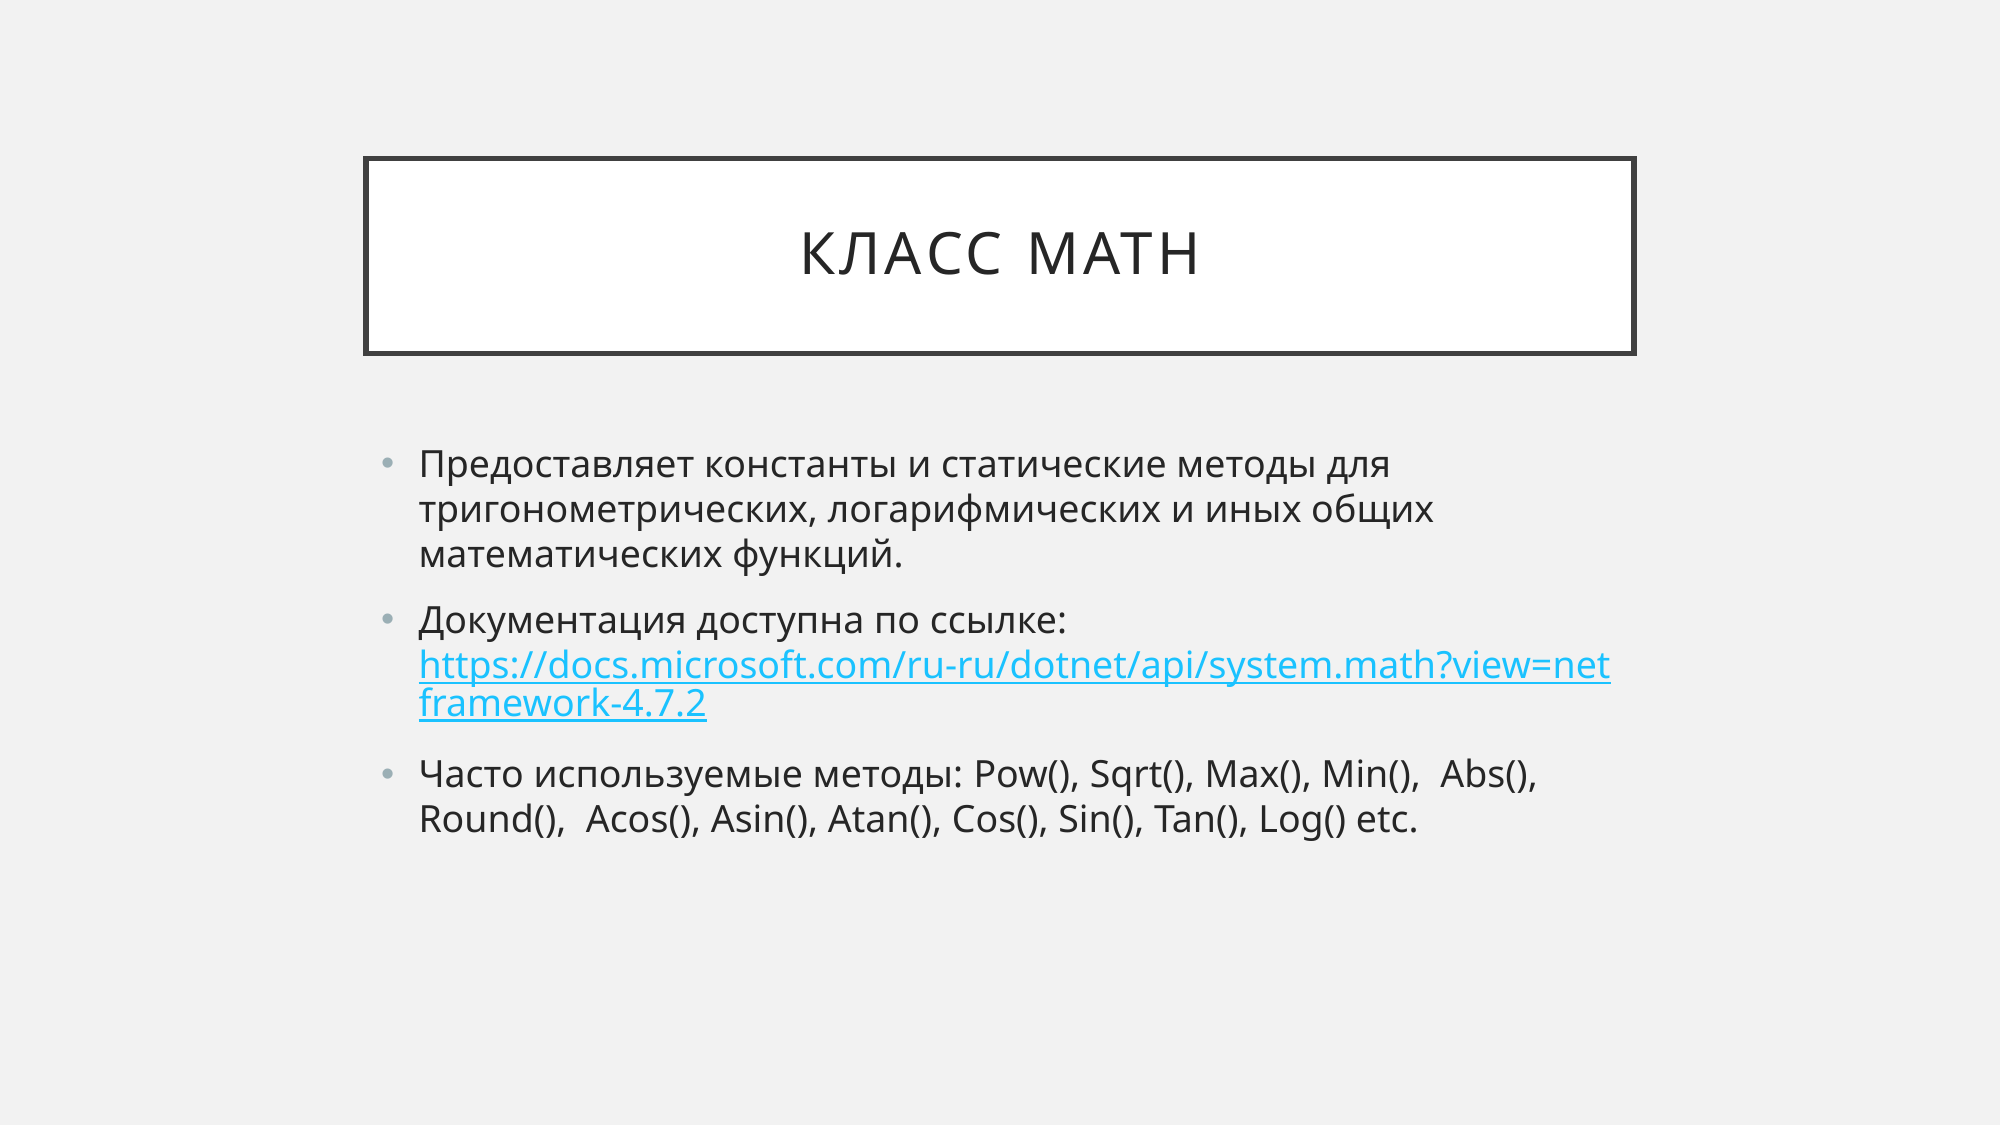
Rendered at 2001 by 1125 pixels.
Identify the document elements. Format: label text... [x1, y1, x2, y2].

list Предоставляет константы и статические методы для тригонометрических, логарифмических и иных общих математических функций. Документация доступна по ссылке: https://docs.microsoft.com/ru-ru/dotnet/api/system.math?view=netframework-4.7.2 Часто используемые методы: Pow(), Sqrt(), Max(), Min(), Abs(), Round(), Acos(), Asin(), Atan(), Cos(), Sin(), Tan(), Log() etc. [366, 432, 1634, 942]
title Класс Math [363, 156, 1637, 356]
